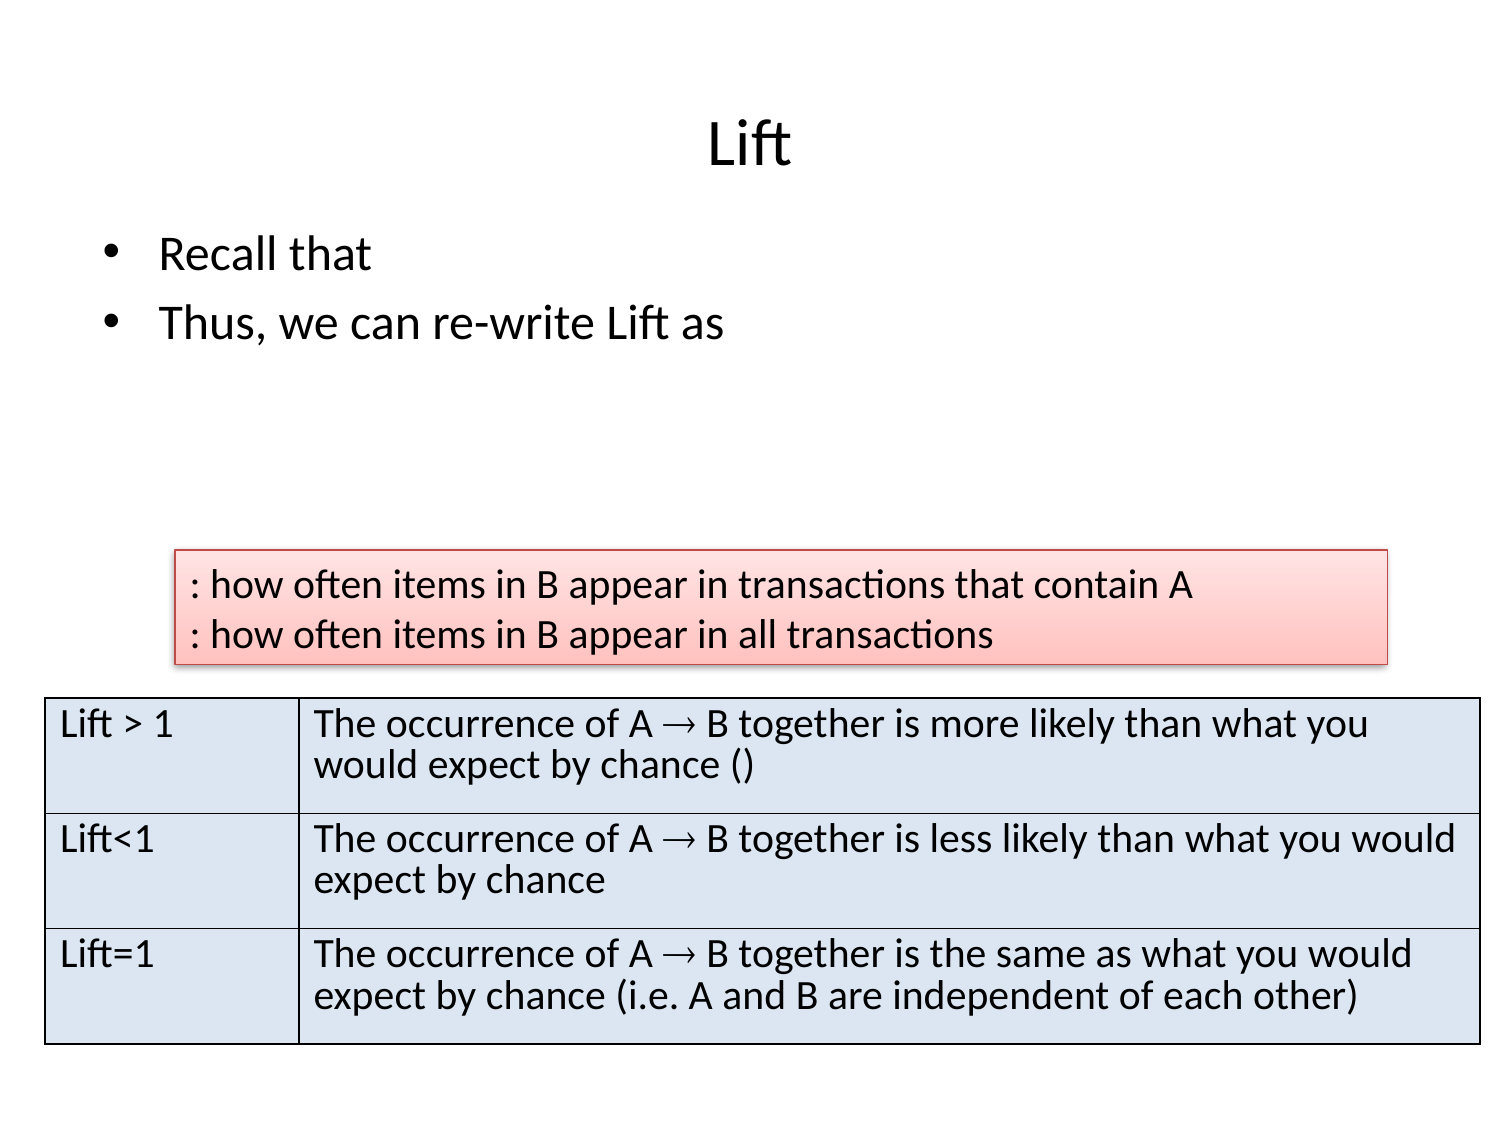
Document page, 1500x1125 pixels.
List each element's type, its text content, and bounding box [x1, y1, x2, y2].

title Lift [75, 45, 1425, 233]
